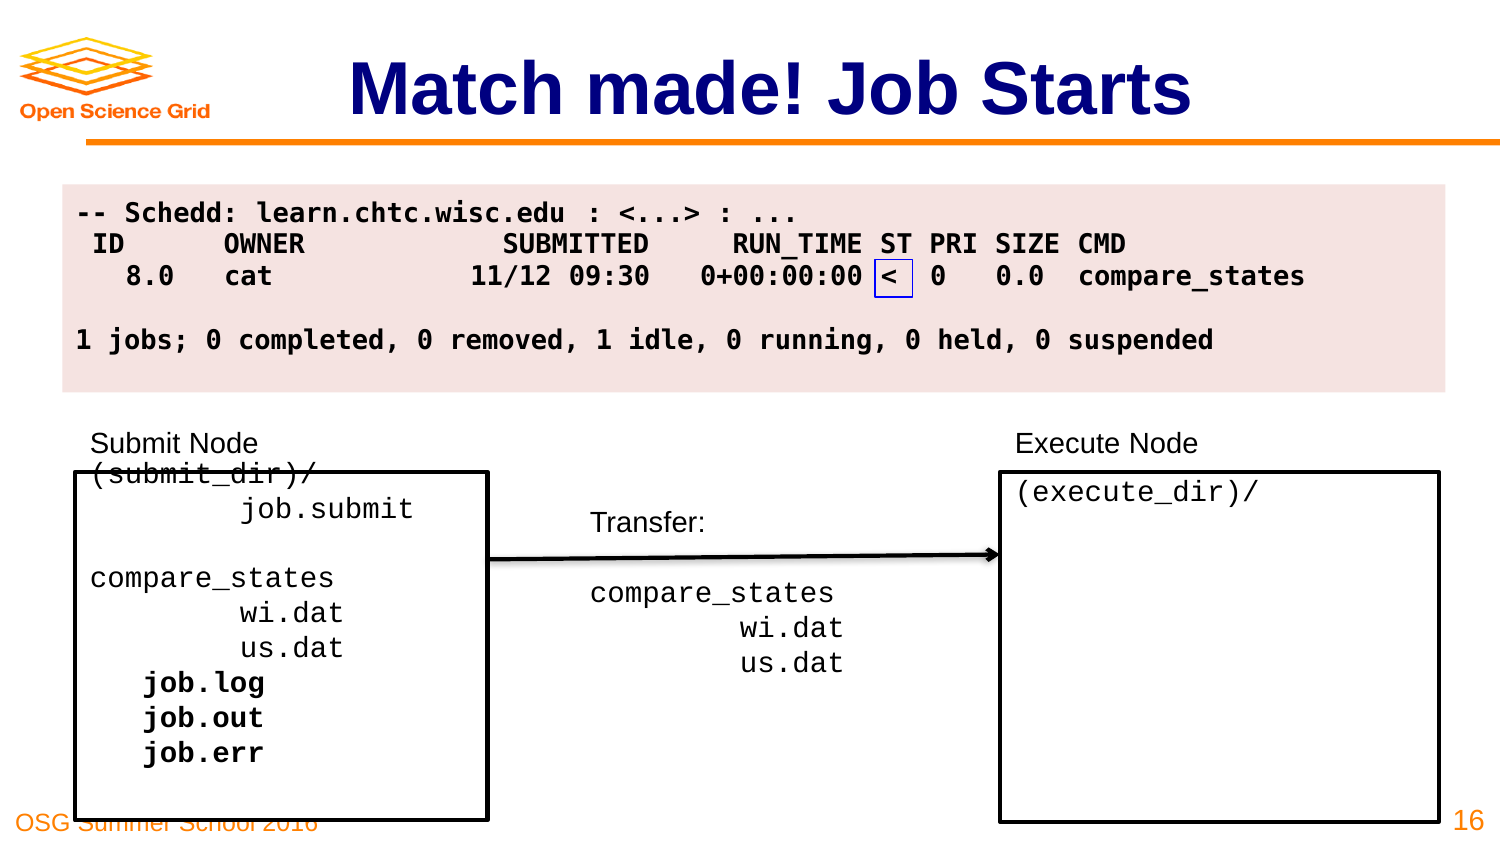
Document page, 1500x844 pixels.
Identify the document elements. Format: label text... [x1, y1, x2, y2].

text_box [875, 259, 913, 297]
text_box Transfer: compare_states wi.dat us.dat [573, 569, 933, 700]
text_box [487, 554, 1001, 560]
text_box Transfer: compare_states wi.dat us.dat [573, 482, 933, 552]
text_box -- Schedd: learn.chtc.wisc.edu : <...> : ... ID OWNER SUBMITTED RUN_TIME ST PRI SIZE CMD 8.0 cat 11/12 09:30 0+00:00:00 < 0 0.0 compare_states 1 jobs; 0 completed, 0 removed, 1 idle, 0 running, 0 held, 0 suspended [62, 184, 1446, 393]
text_box Submit Node [73, 407, 331, 477]
text_box (submit_dir)/ job.submit compare_states wi.dat us.dat job.log job.out job.err [73, 470, 490, 822]
slide_number 16 [1430, 787, 1500, 844]
text_box Execute Node [998, 407, 1256, 477]
picture [0, 20, 201, 134]
text_box (execute_dir)/ [998, 470, 1441, 824]
title Match made! Job Starts [201, 14, 1342, 155]
